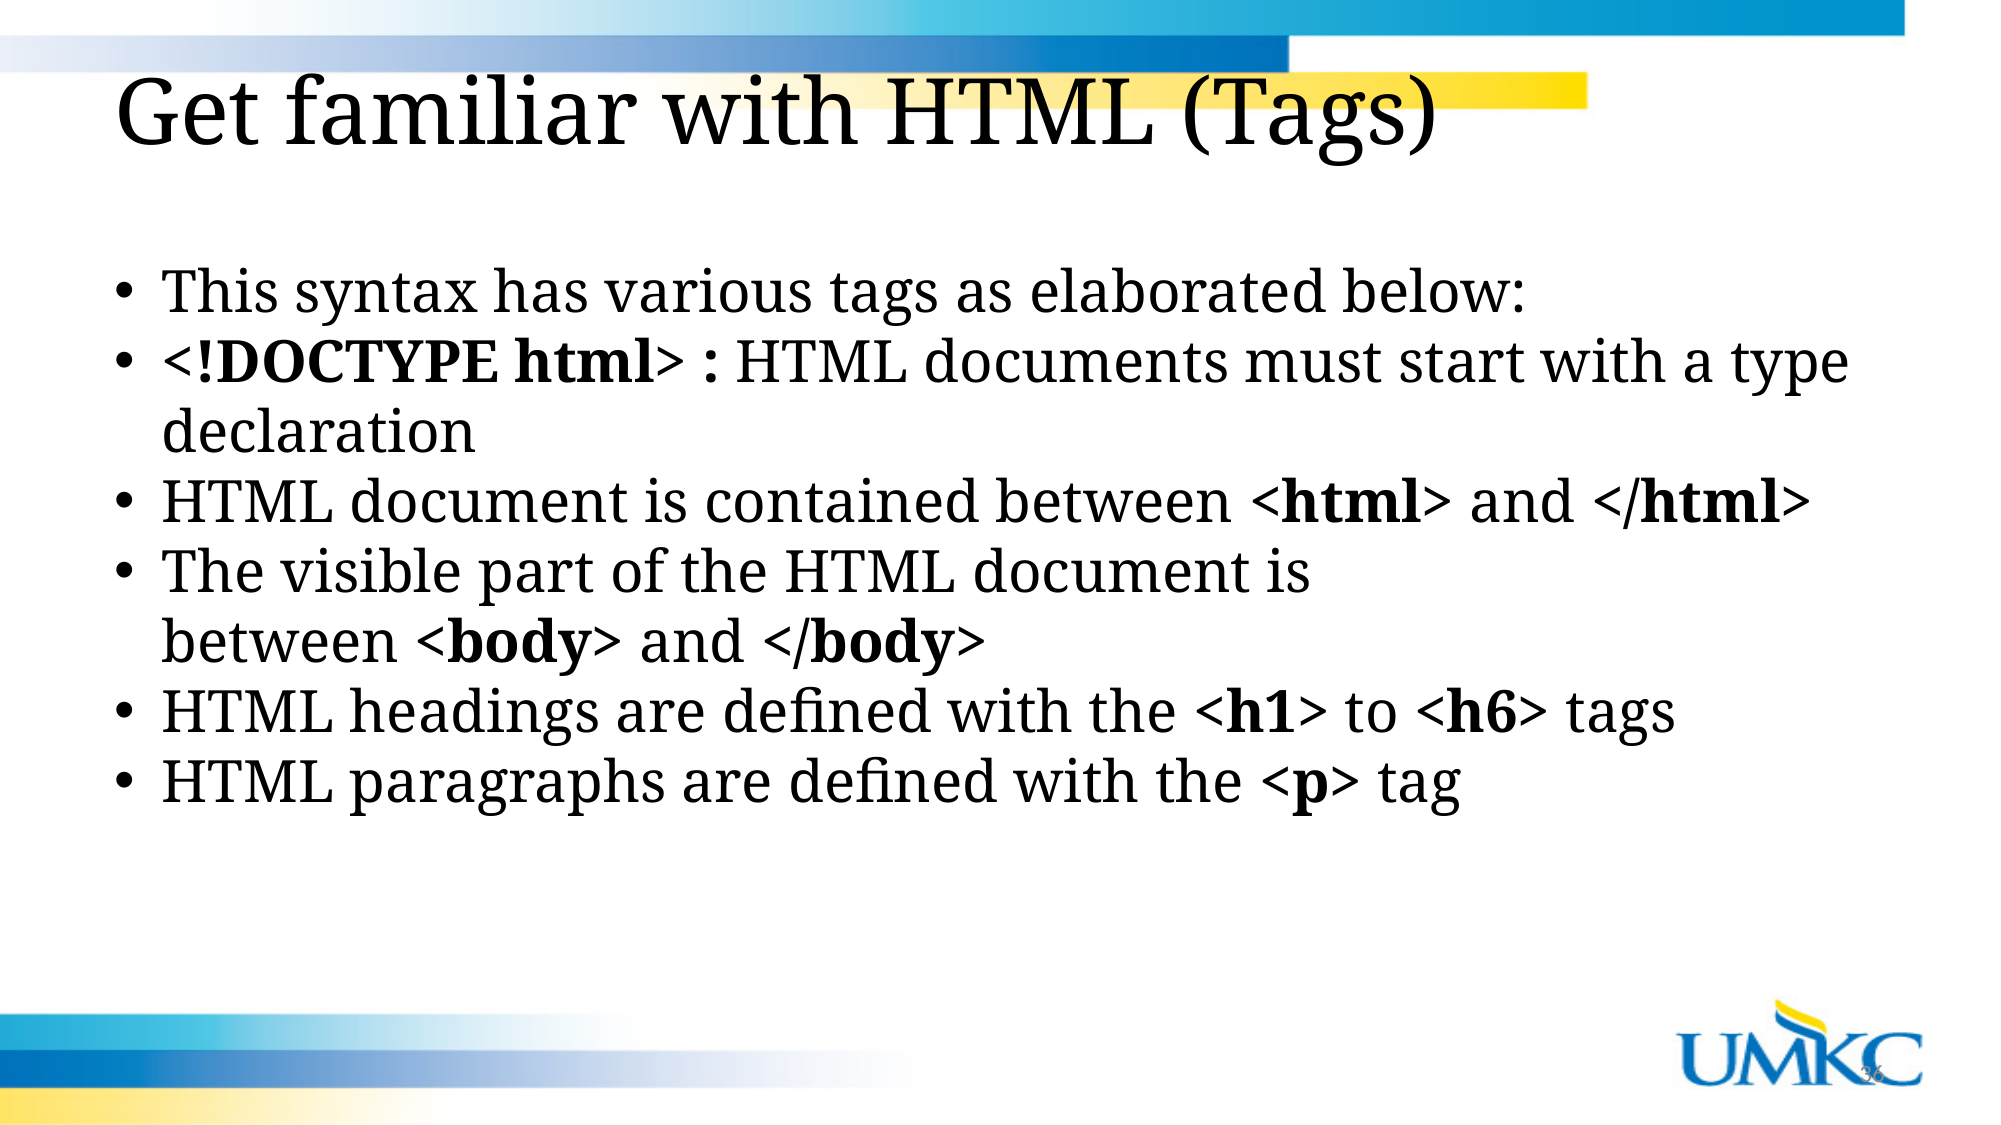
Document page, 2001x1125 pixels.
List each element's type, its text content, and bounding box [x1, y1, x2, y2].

picture [0, 0, 2001, 1125]
text_box Get familiar with HTML (Tags) [99, 45, 1900, 233]
text_box This syntax has various tags as elaborated below: <!DOCTYPE html> : HTML documents must start with a type declaration HTML document is contained between <html> and </html> The visible part of the HTML document is between <body> and </body> HTML headings are defined with the <h1> to <h6> tags HTML paragraphs are defined with the <p> tag [100, 247, 1900, 871]
slide_number 36 [1433, 1042, 1900, 1103]
